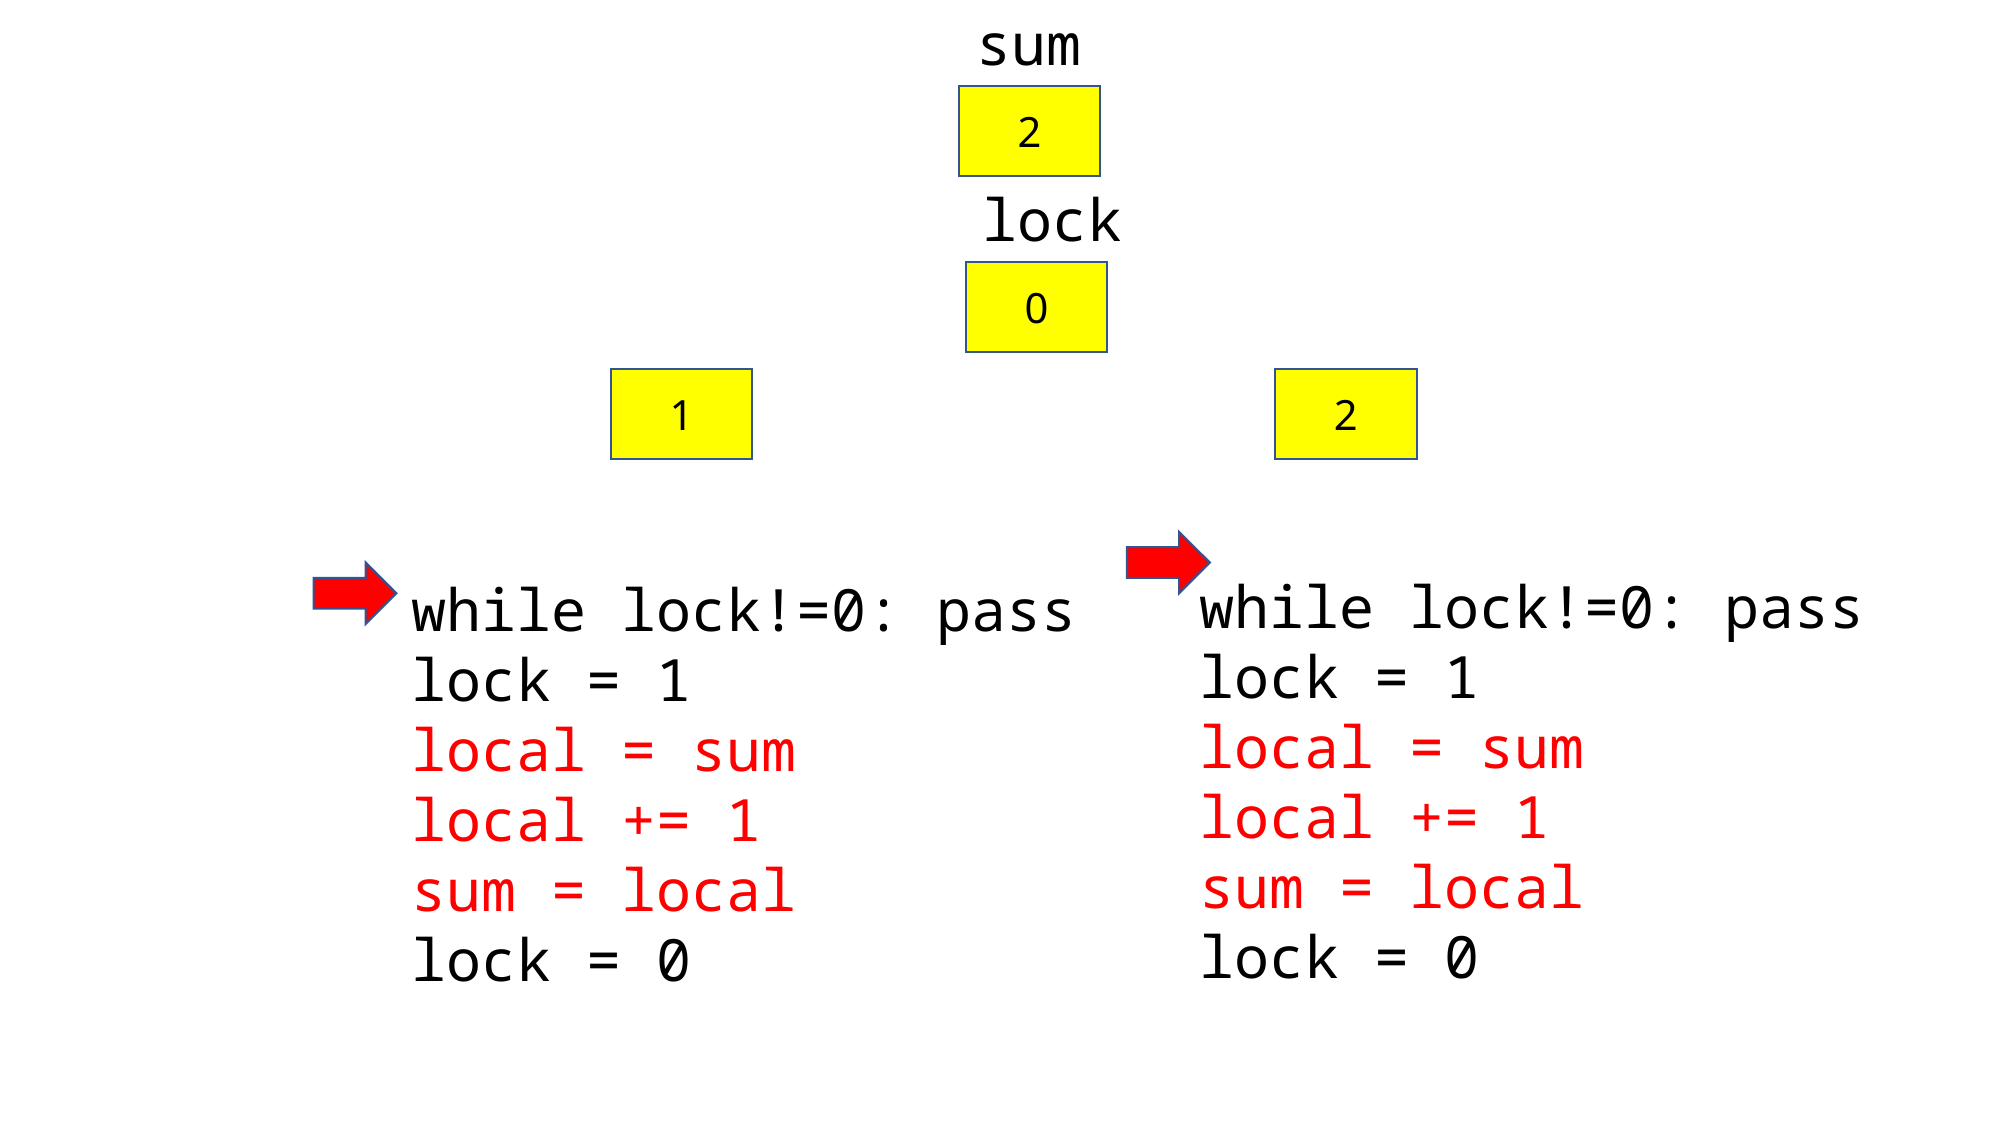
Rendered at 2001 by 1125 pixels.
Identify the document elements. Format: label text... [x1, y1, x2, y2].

text_box lock [967, 175, 1138, 261]
text_box 1 [610, 368, 753, 460]
text_box [1125, 529, 1211, 596]
text_box 2 [1274, 368, 1418, 460]
text_box while lock!=0: pass lock = 1 local = sum local += 1 sum = local lock = 0 [1185, 562, 1880, 998]
text_box while lock!=0: pass lock = 1 local = sum local += 1 sum = local lock = 0 [396, 565, 1091, 1000]
text_box 0 [965, 261, 1108, 353]
text_box 2 [958, 85, 1101, 177]
text_box sum [962, 0, 1097, 85]
text_box [312, 560, 398, 627]
